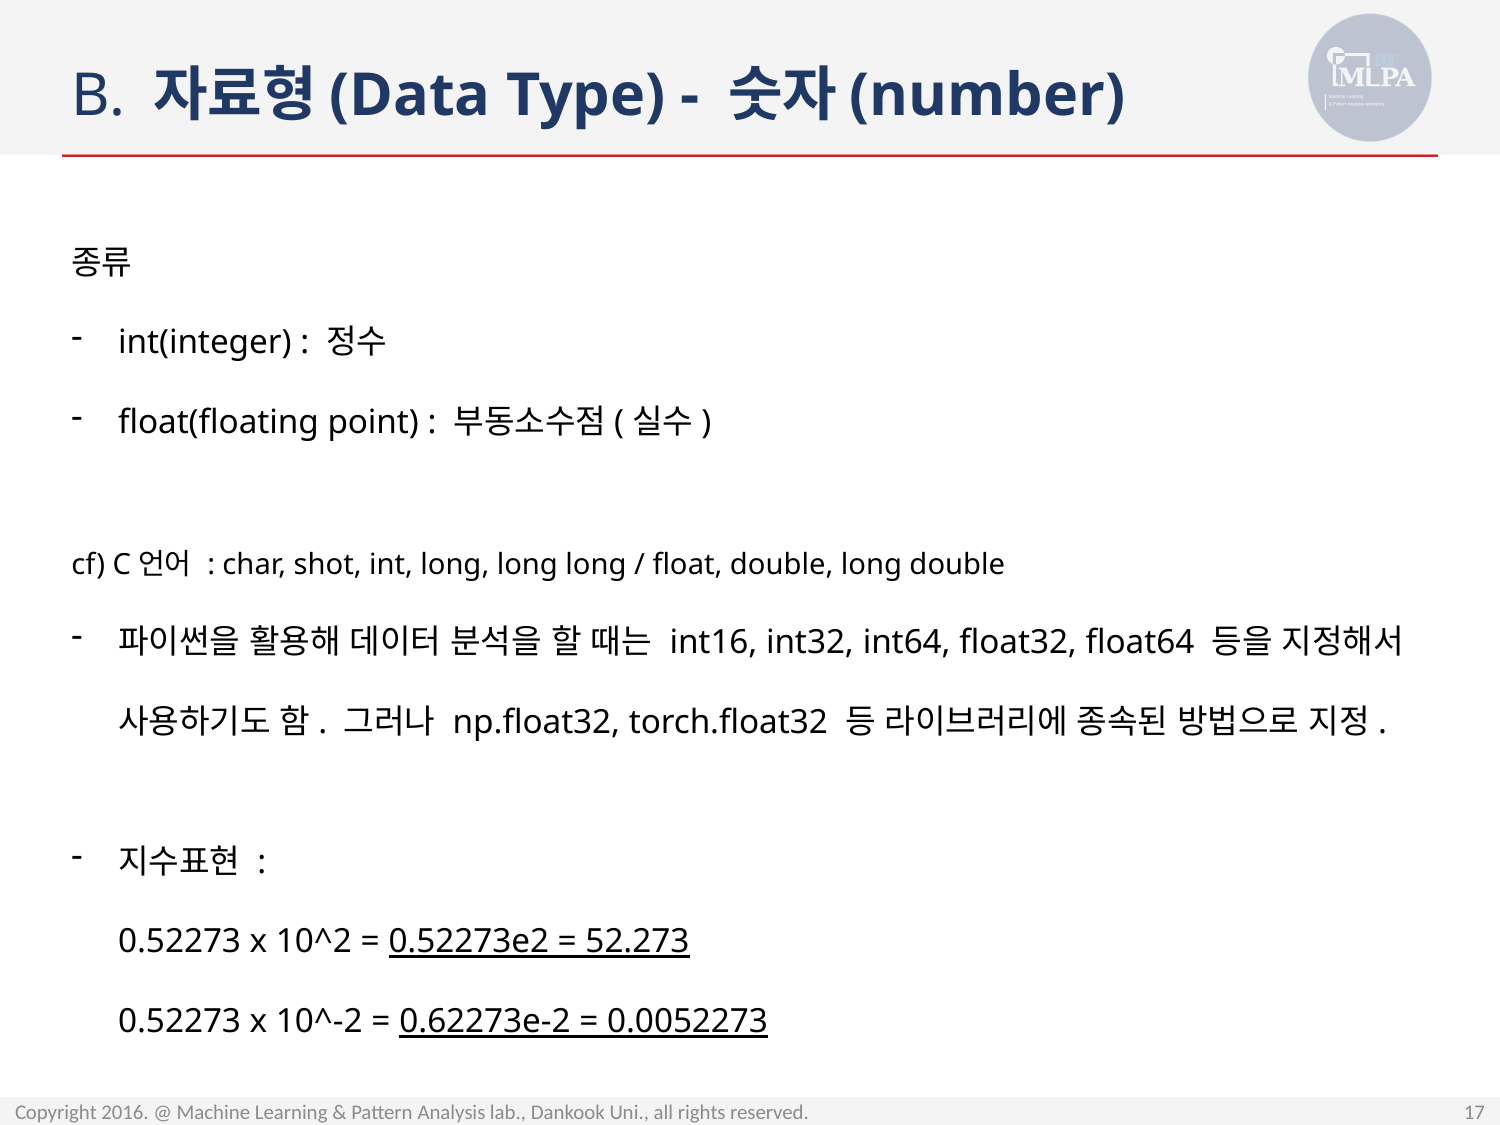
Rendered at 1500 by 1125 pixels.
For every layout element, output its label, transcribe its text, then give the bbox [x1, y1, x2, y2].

footer Copyright 2016. @ Machine Learning & Pattern Analysis lab., Dankook Uni., all rights reserved. [0, 1097, 1107, 1125]
title B. 자료형(Data Type) - 숫자(number) [56, 30, 1253, 163]
text_box 종류 int(integer) : 정수 float(floating point) : 부동소수점(실수) cf) C언어 : char, shot, int, long, long long / float, double, long double 파이썬을 활용해 데이터 분석을 할 때는 int16, int32, int64, float32, float64 등을 지정해서 사용하기도 함. 그러나 np.float32, torch.float32 등 라이브러리에 종속된 방법으로 지정. 지수표현 : 0.52273 x 10^2 = 0.52273e2 = 52.273 0.52273 x 10^-2 = 0.62273e-2 = 0.0052273 [56, 193, 1442, 1047]
slide_number 17 [1420, 1097, 1500, 1125]
